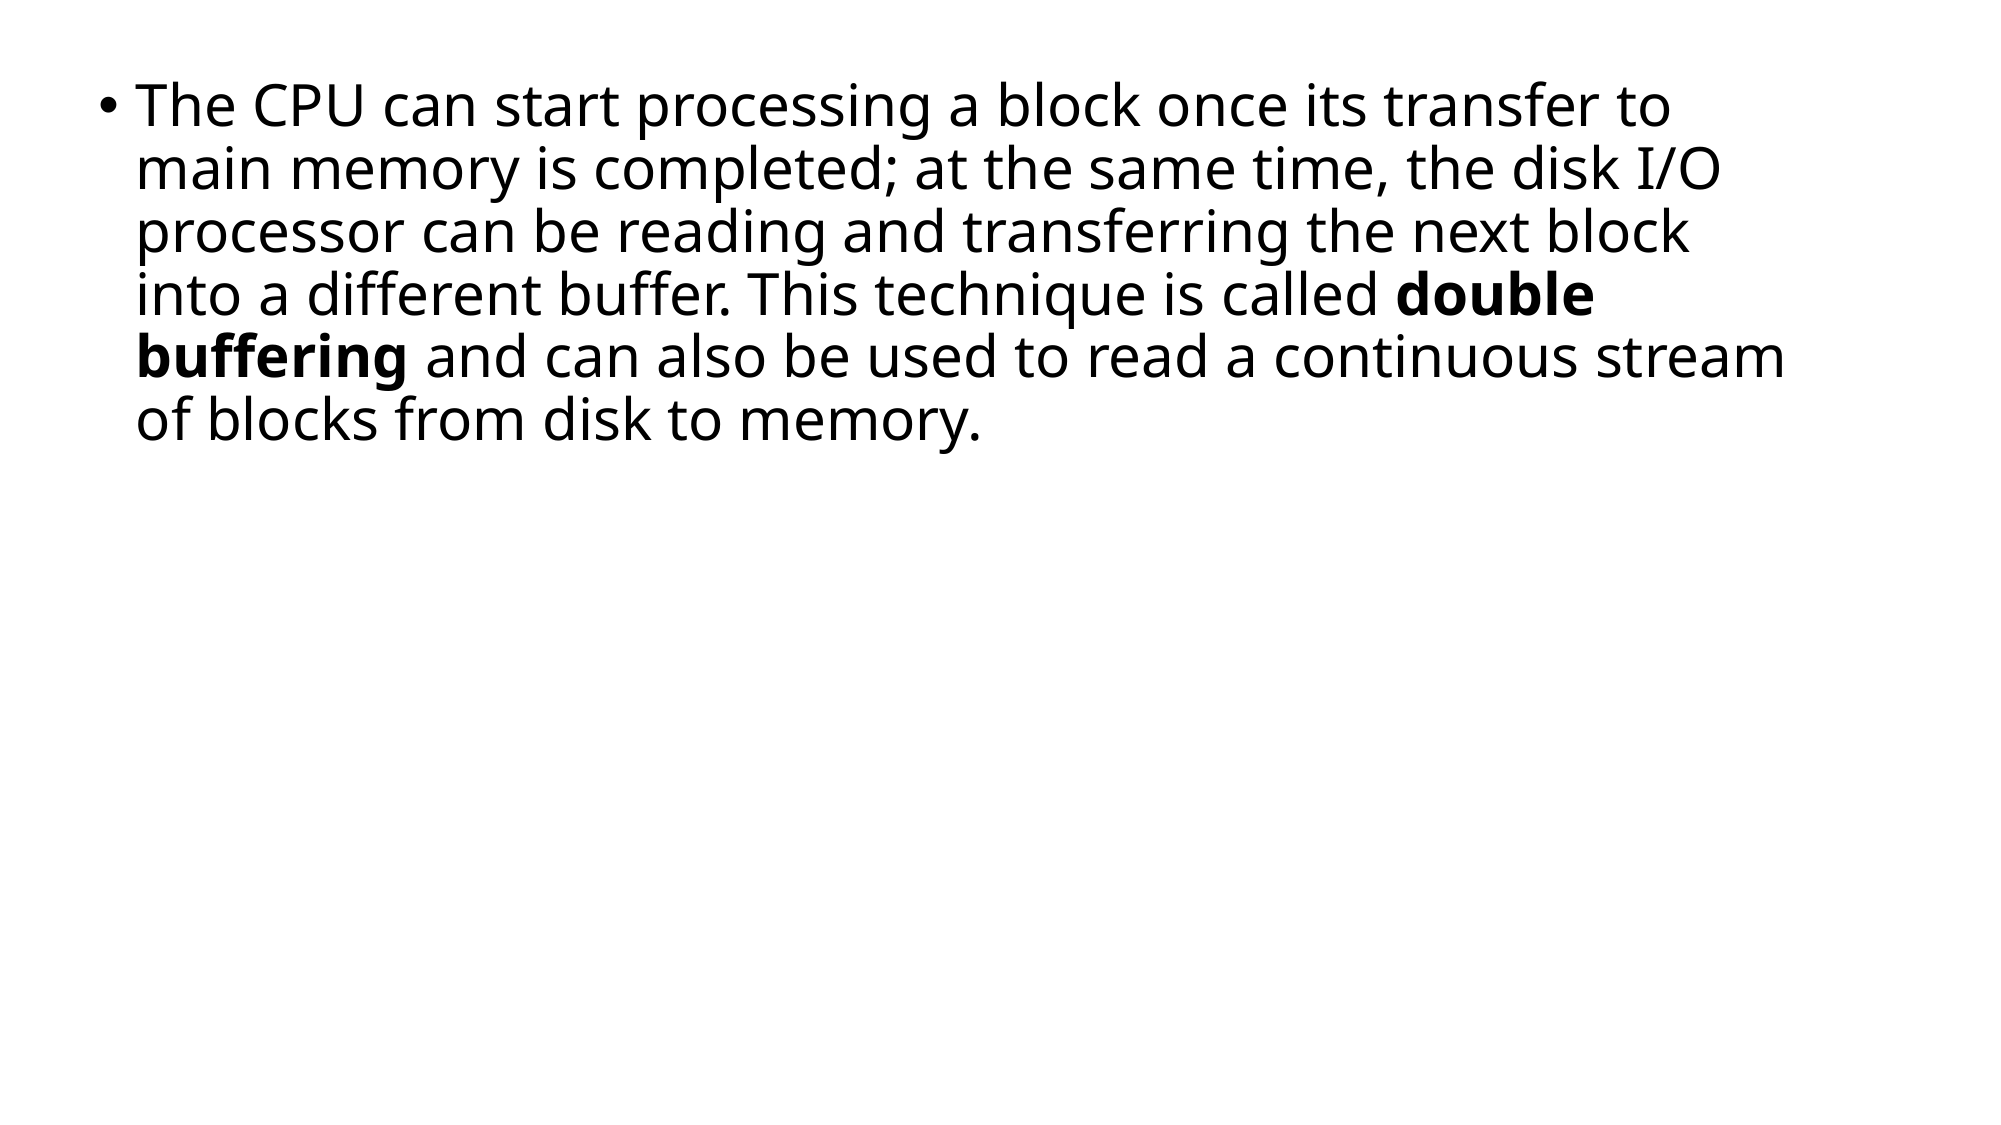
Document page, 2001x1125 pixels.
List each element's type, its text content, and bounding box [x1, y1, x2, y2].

list The CPU can start processing a block once its transfer to main memory is completed; at the same time, the disk I/O processor can be reading and transferring the next block into a different buffer. This technique is called double buffering and can also be used to read a continuous stream of blocks from disk to memory. [83, 68, 1809, 633]
